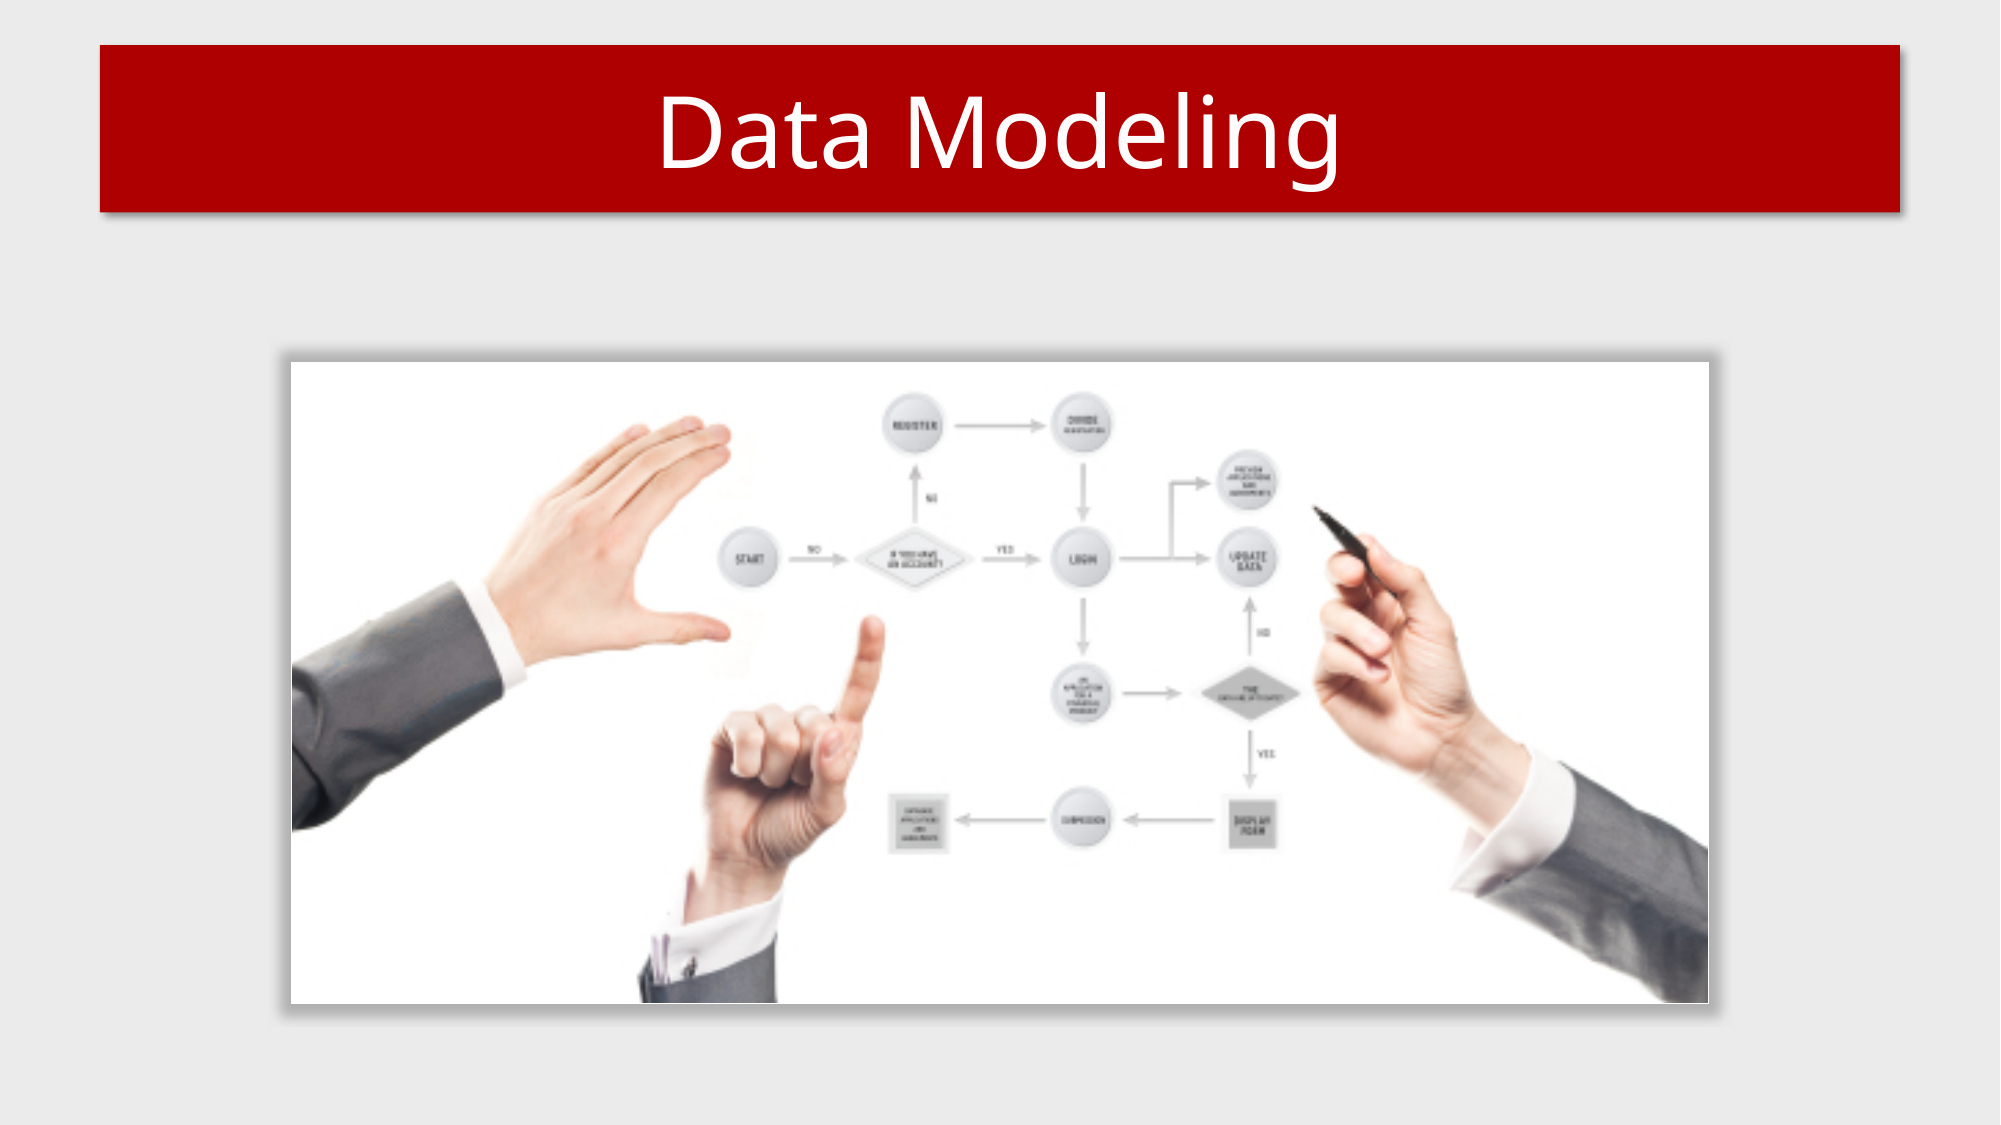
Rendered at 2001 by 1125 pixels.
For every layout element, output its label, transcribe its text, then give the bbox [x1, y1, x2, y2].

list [291, 362, 1709, 1004]
title Data Modeling [99, 45, 1900, 213]
